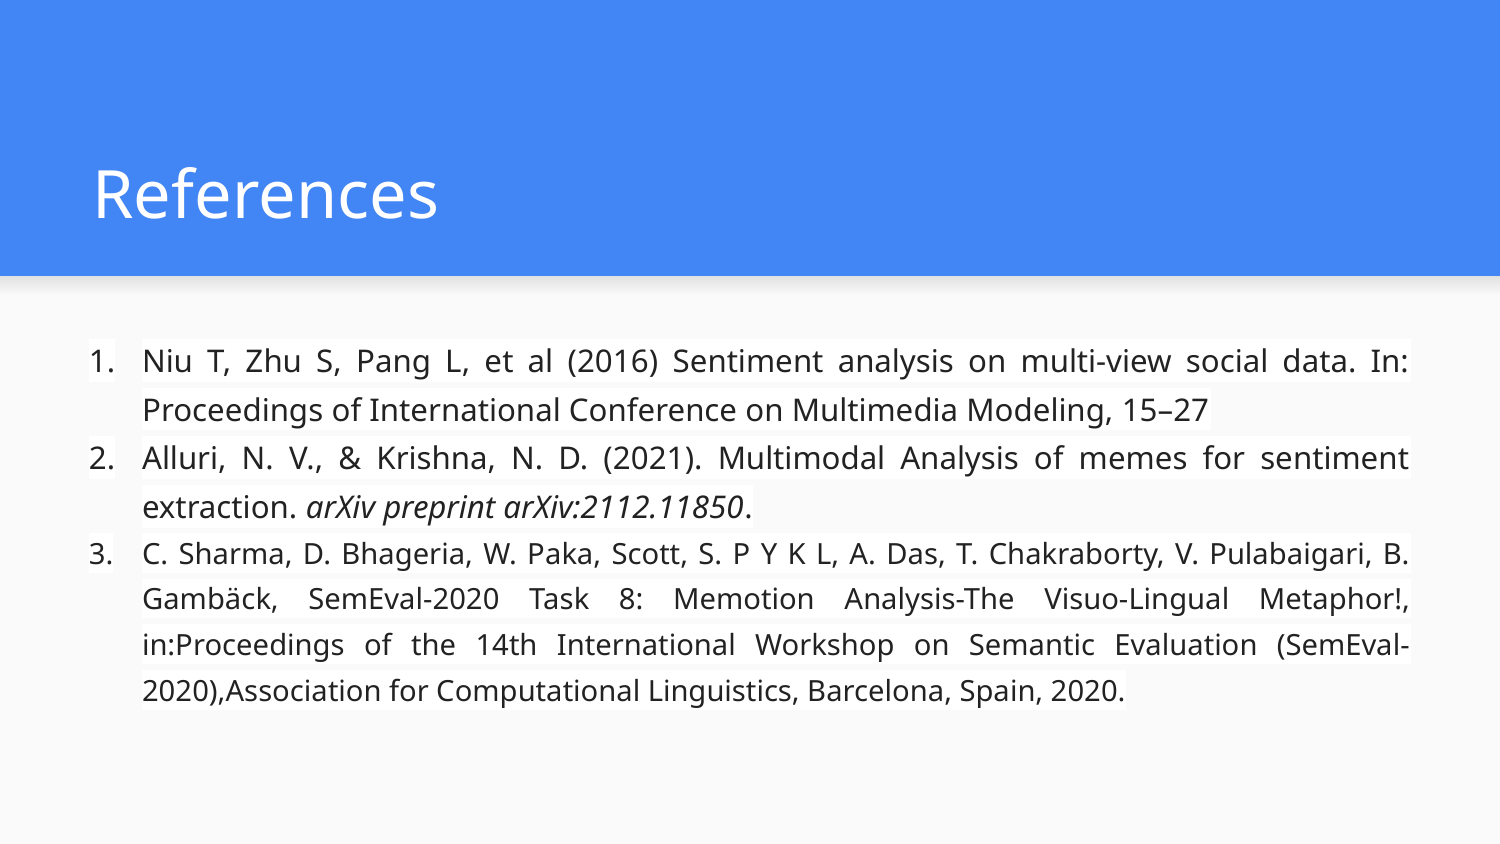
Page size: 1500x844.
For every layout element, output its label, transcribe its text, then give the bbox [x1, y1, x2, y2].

title References [77, 121, 1427, 248]
list Niu T, Zhu S, Pang L, et al (2016) Sentiment analysis on multi-view social data. In: Proceedings of International Conference on Multimedia Modeling, 15–27 Alluri, N. V., & Krishna, N. D. (2021). Multimodal Analysis of memes for sentiment extraction. arXiv preprint arXiv:2112.11850. C. Sharma, D. Bhageria, W. Paka, Scott, S. P Y K L, A. Das, T. Chakraborty, V. Pulabaigari, B. Gambäck, SemEval-2020 Task 8: Memotion Analysis-The Visuo-Lingual Metaphor!, in:Proceedings of the 14th International Workshop on Semantic Evaluation (SemEval-2020),Association for Computational Linguistics, Barcelona, Spain, 2020. [52, 314, 1427, 823]
